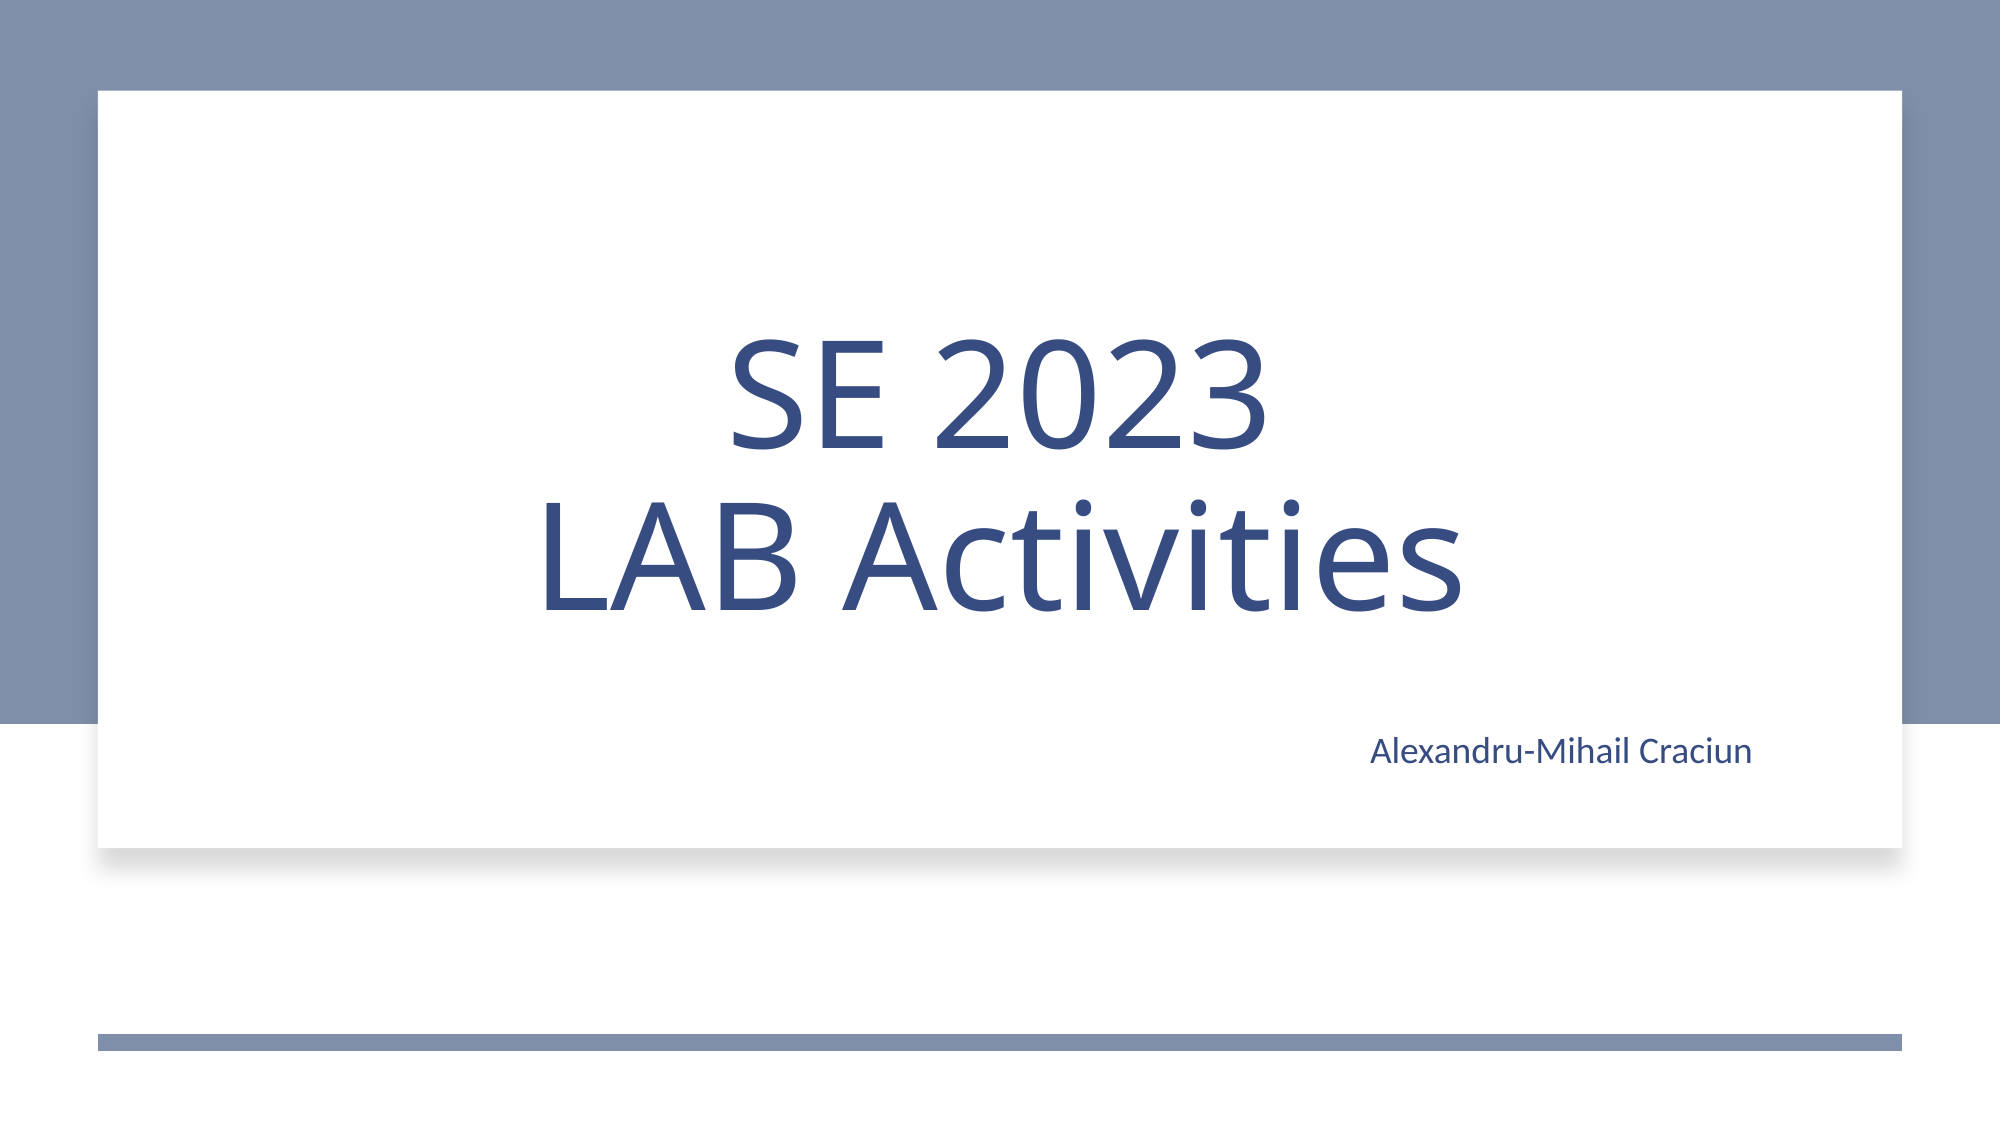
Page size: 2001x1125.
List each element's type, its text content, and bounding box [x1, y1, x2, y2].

text_box [97, 89, 1903, 849]
title SE 2023 LAB Activities [249, 212, 1750, 750]
text_box Alexandru-Mihail Craciun [1355, 718, 1842, 779]
text_box [0, 725, 2000, 1125]
text_box [0, 0, 2000, 725]
